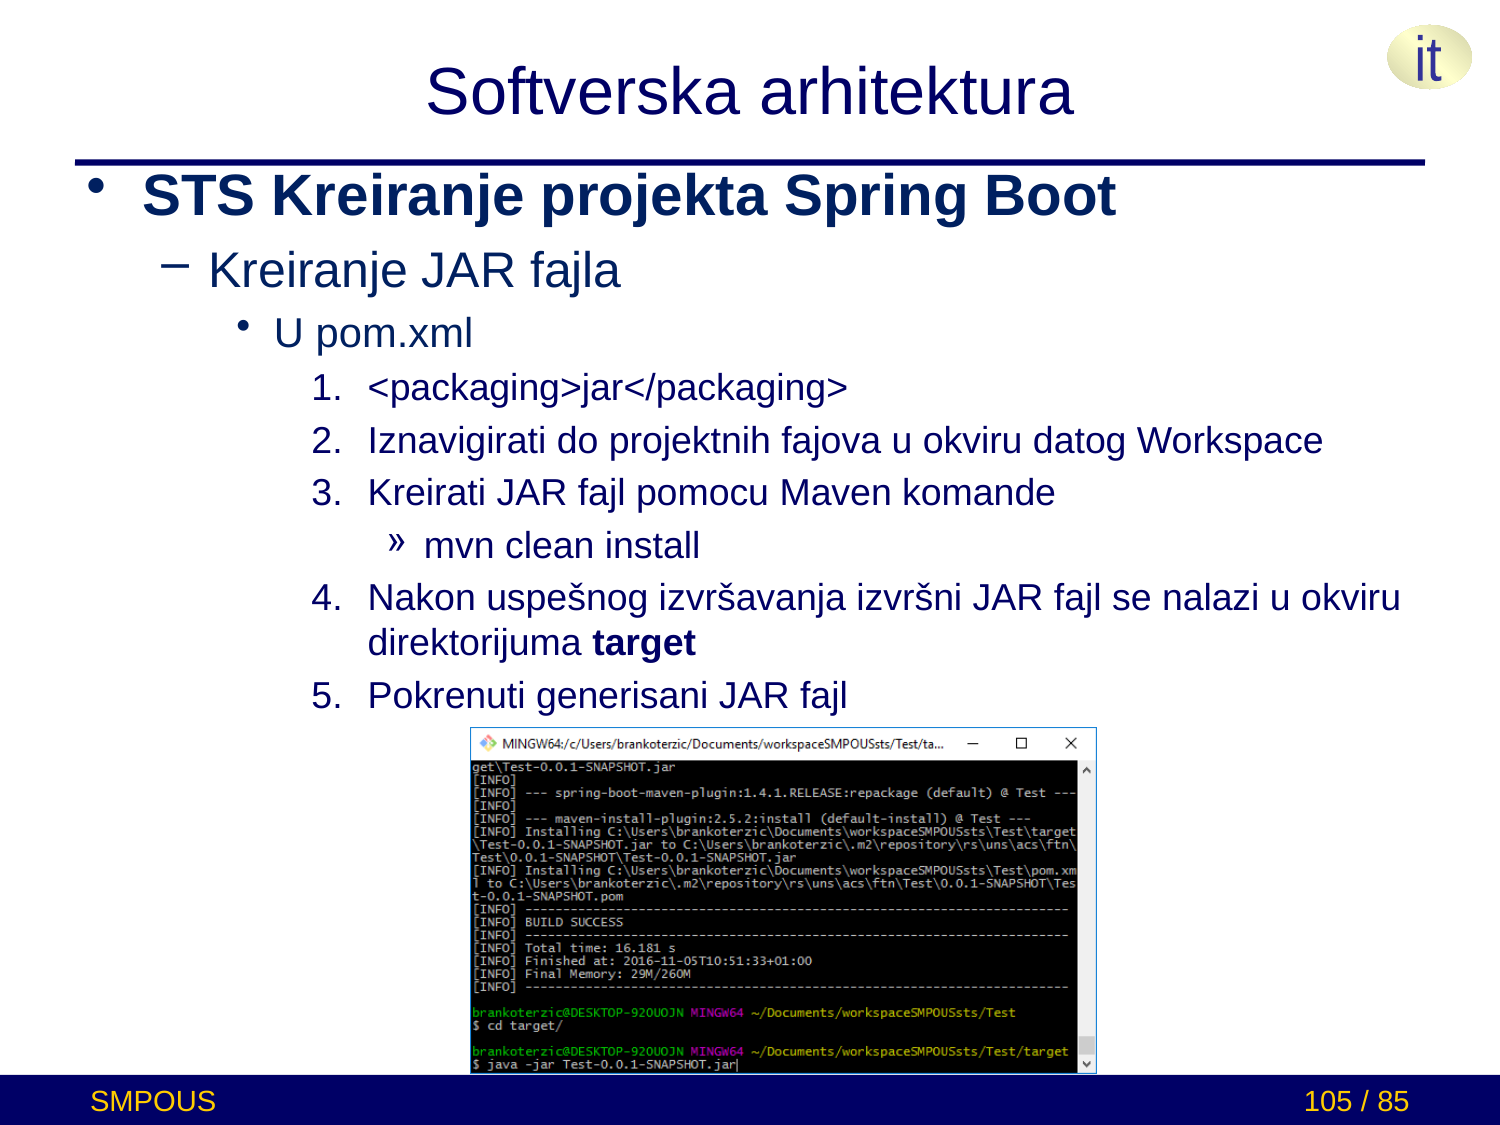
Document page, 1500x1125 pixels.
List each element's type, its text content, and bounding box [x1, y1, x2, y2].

picture [470, 726, 1098, 1075]
slide_number SMPOUS [75, 1074, 1032, 1125]
slide_number 105 / 85 [1074, 1074, 1425, 1125]
list STS Kreiranje projekta Spring Boot Kreiranje JAR fajla U pom.xml <packaging>jar</packaging> Iznavigirati do projektnih fajova u okviru datog Workspace Kreirati JAR fajl pomocu Maven komande mvn clean install Nakon uspešnog izvršavanja izvršni JAR fajl se nalazi u okviru direktorijuma target Pokrenuti generisani JAR fajl [71, 149, 1497, 1025]
title Softverska arhitektura [75, 24, 1425, 149]
